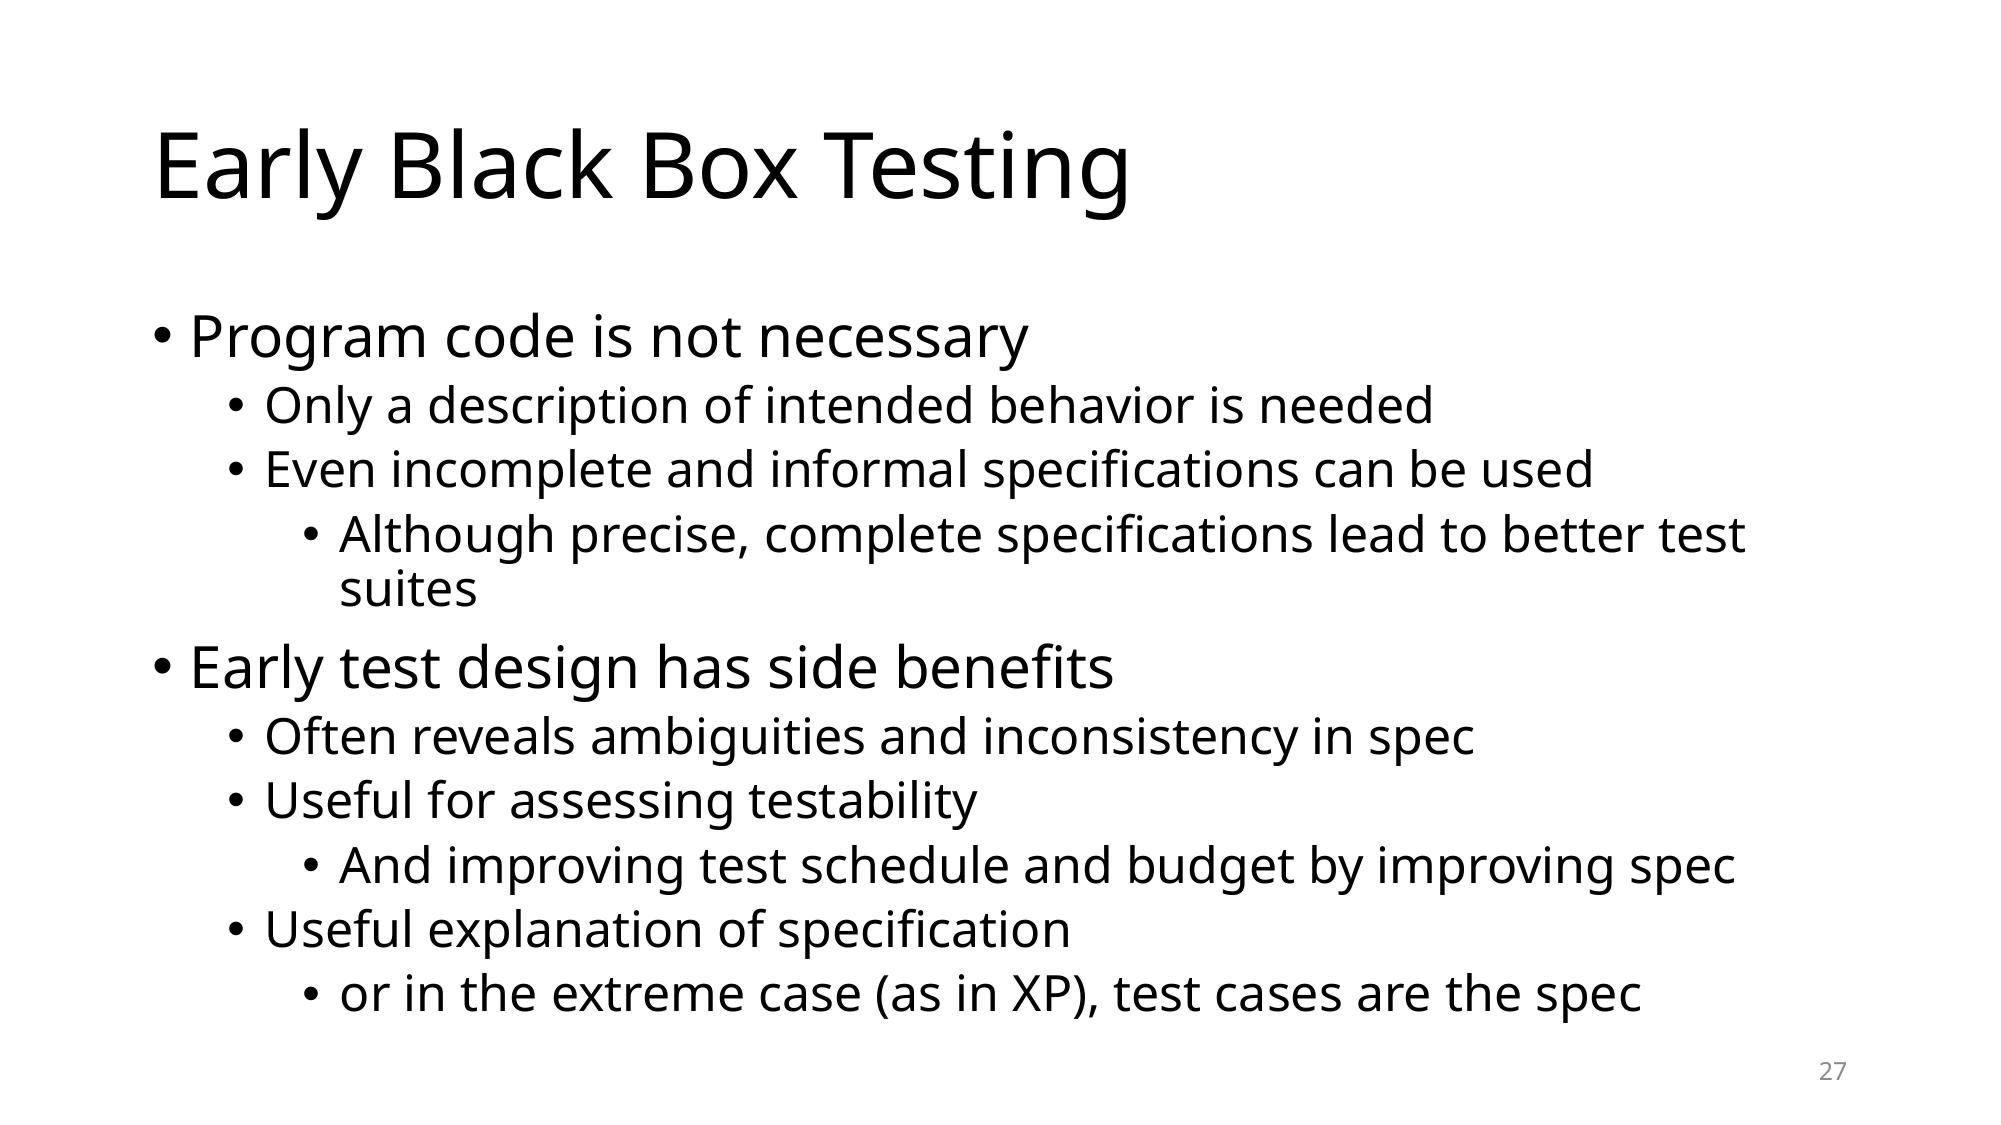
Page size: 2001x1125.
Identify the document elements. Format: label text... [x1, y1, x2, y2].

slide_number 27 [1412, 1042, 1863, 1103]
title Early Black Box Testing [137, 59, 1863, 278]
list Program code is not necessary Only a description of intended behavior is needed Even incomplete and informal specifications can be used Although precise, complete specifications lead to better test suites Early test design has side benefits Often reveals ambiguities and inconsistency in spec Useful for assessing testability And improving test schedule and budget by improving spec Useful explanation of specification or in the extreme case (as in XP), test cases are the spec [137, 299, 1863, 1014]
